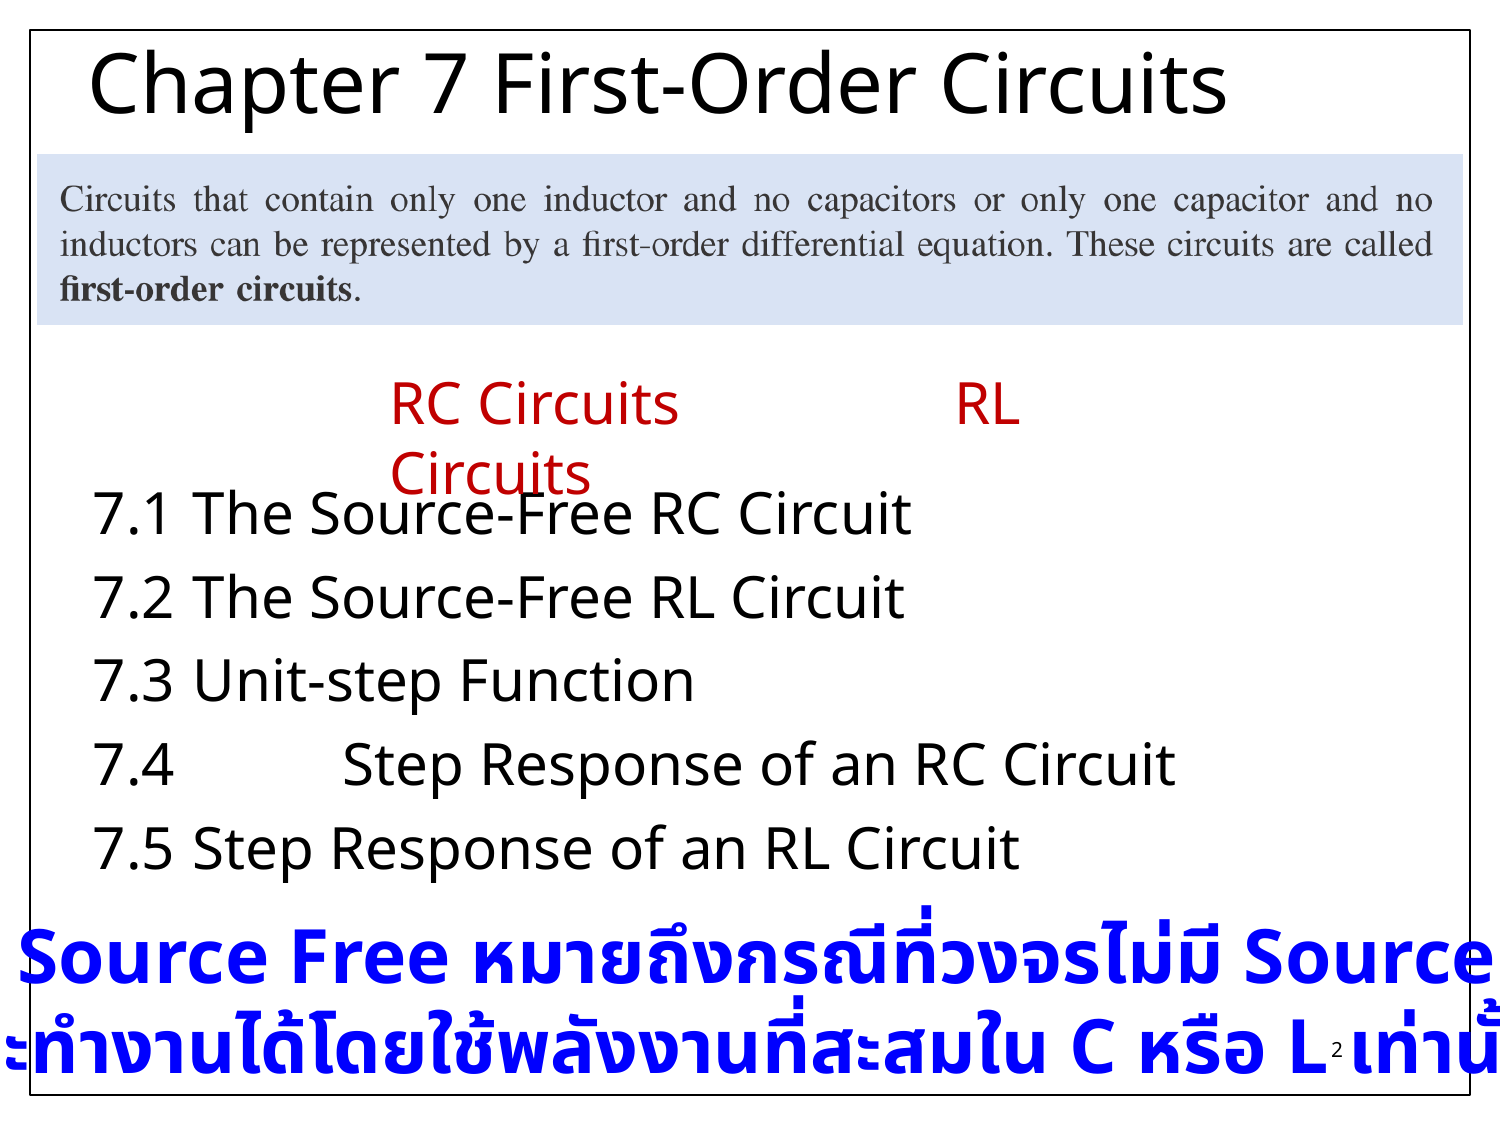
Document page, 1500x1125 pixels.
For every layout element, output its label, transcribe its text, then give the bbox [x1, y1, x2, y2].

list 7.1 The Source-Free RC Circuit 7.2 The Source-Free RL Circuit 7.3 Unit-step Function 7.4 Step Response of an RC Circuit 7.5 Step Response of an RL Circuit [77, 476, 1428, 901]
picture [37, 154, 1463, 326]
text_box RC Circuits RL Circuits [374, 358, 1200, 514]
text_box หมายเหตุ: Source Free หมายถึงกรณีที่วงจรไม่มี Source อยู่ในวงจร โดยวงจรจะทำงานได้โดยใช้พลังงานที่สะสมใน C หรือ L เท่านั้น [0, 901, 1500, 1097]
title Chapter 7 First-Order Circuits [72, 37, 1425, 152]
